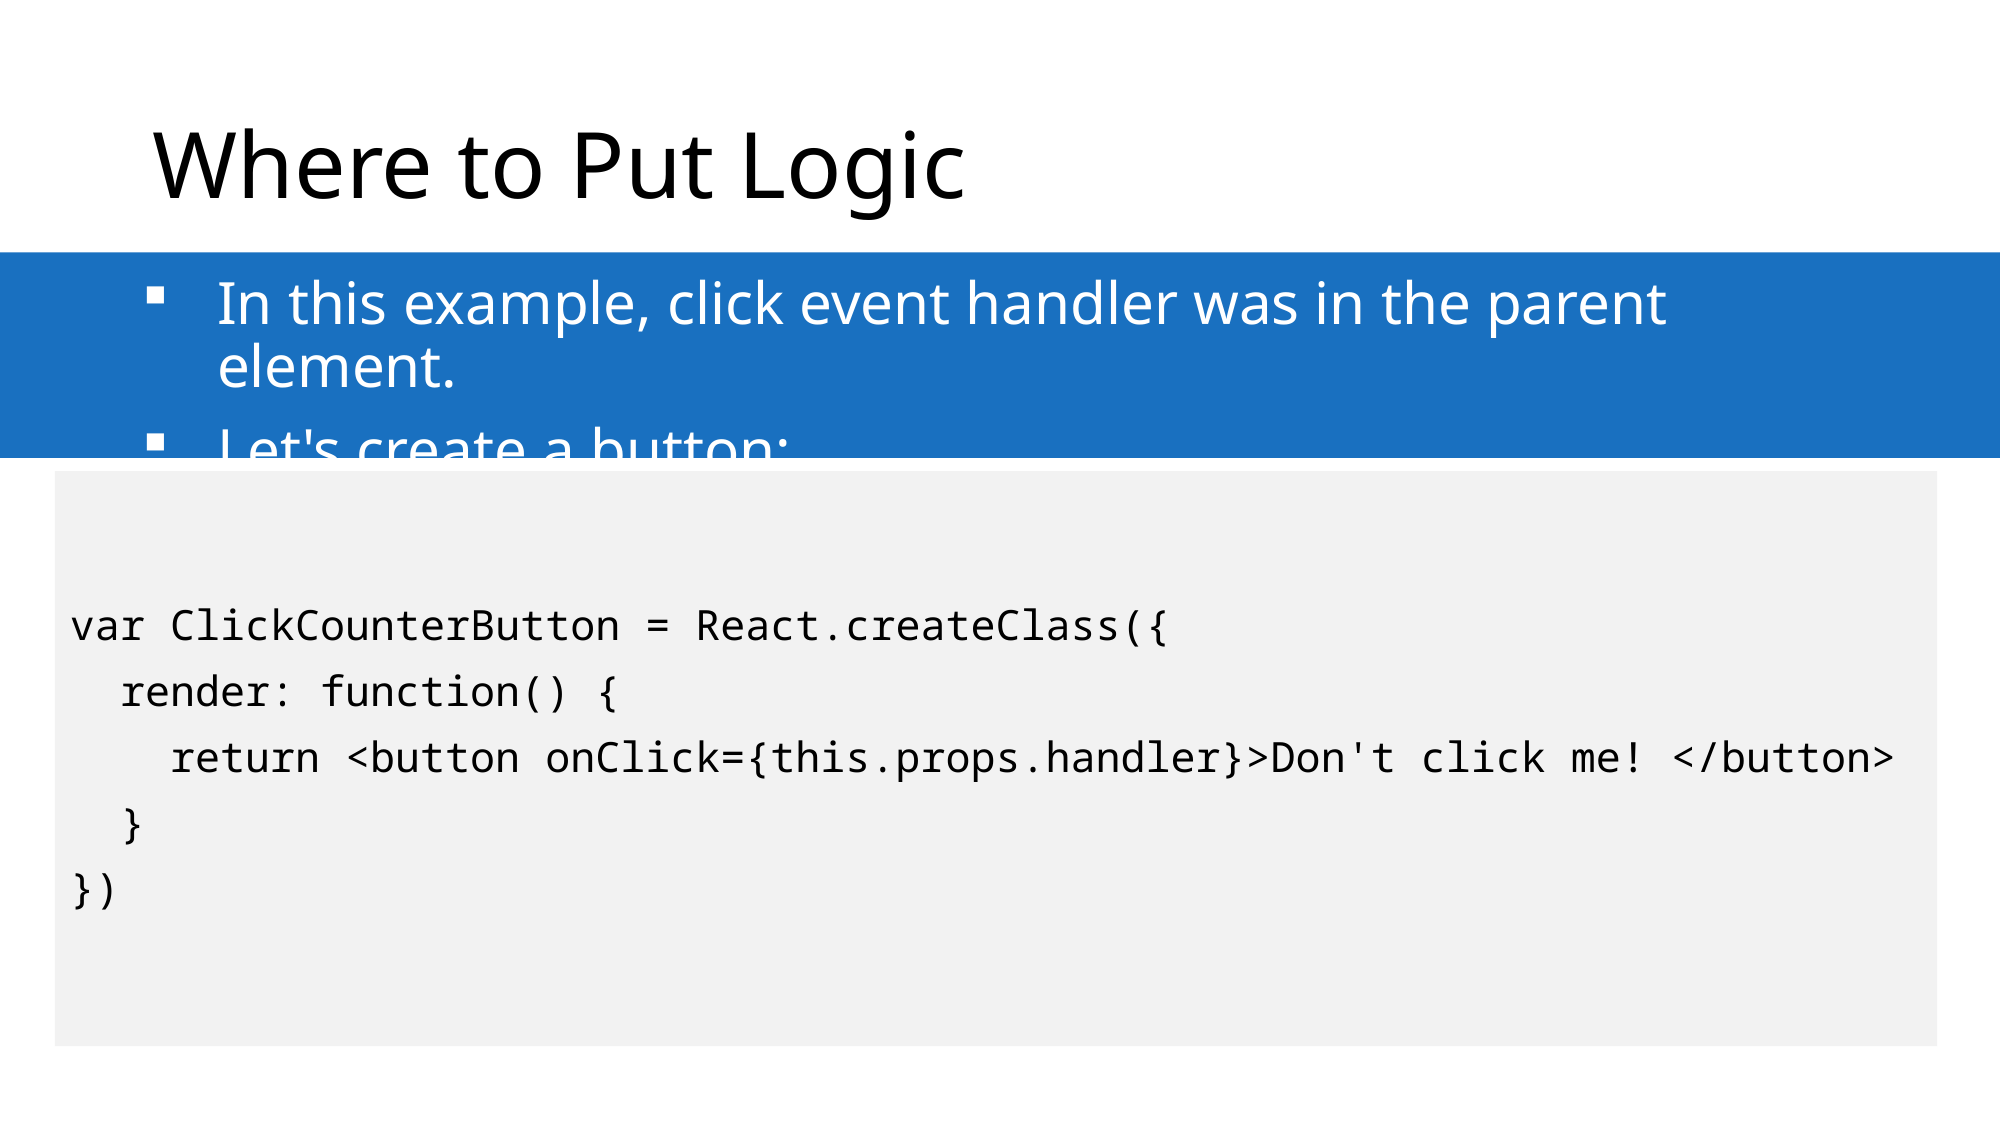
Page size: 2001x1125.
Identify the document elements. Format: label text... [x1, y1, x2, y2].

text_box var ClickCounterButton = React.createClass({ render: function() { return <button onClick={this.props.handler}>Don't click me! </button> } }) [54, 471, 1938, 1047]
title Where to Put Logic [137, 59, 1863, 252]
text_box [0, 252, 2000, 458]
